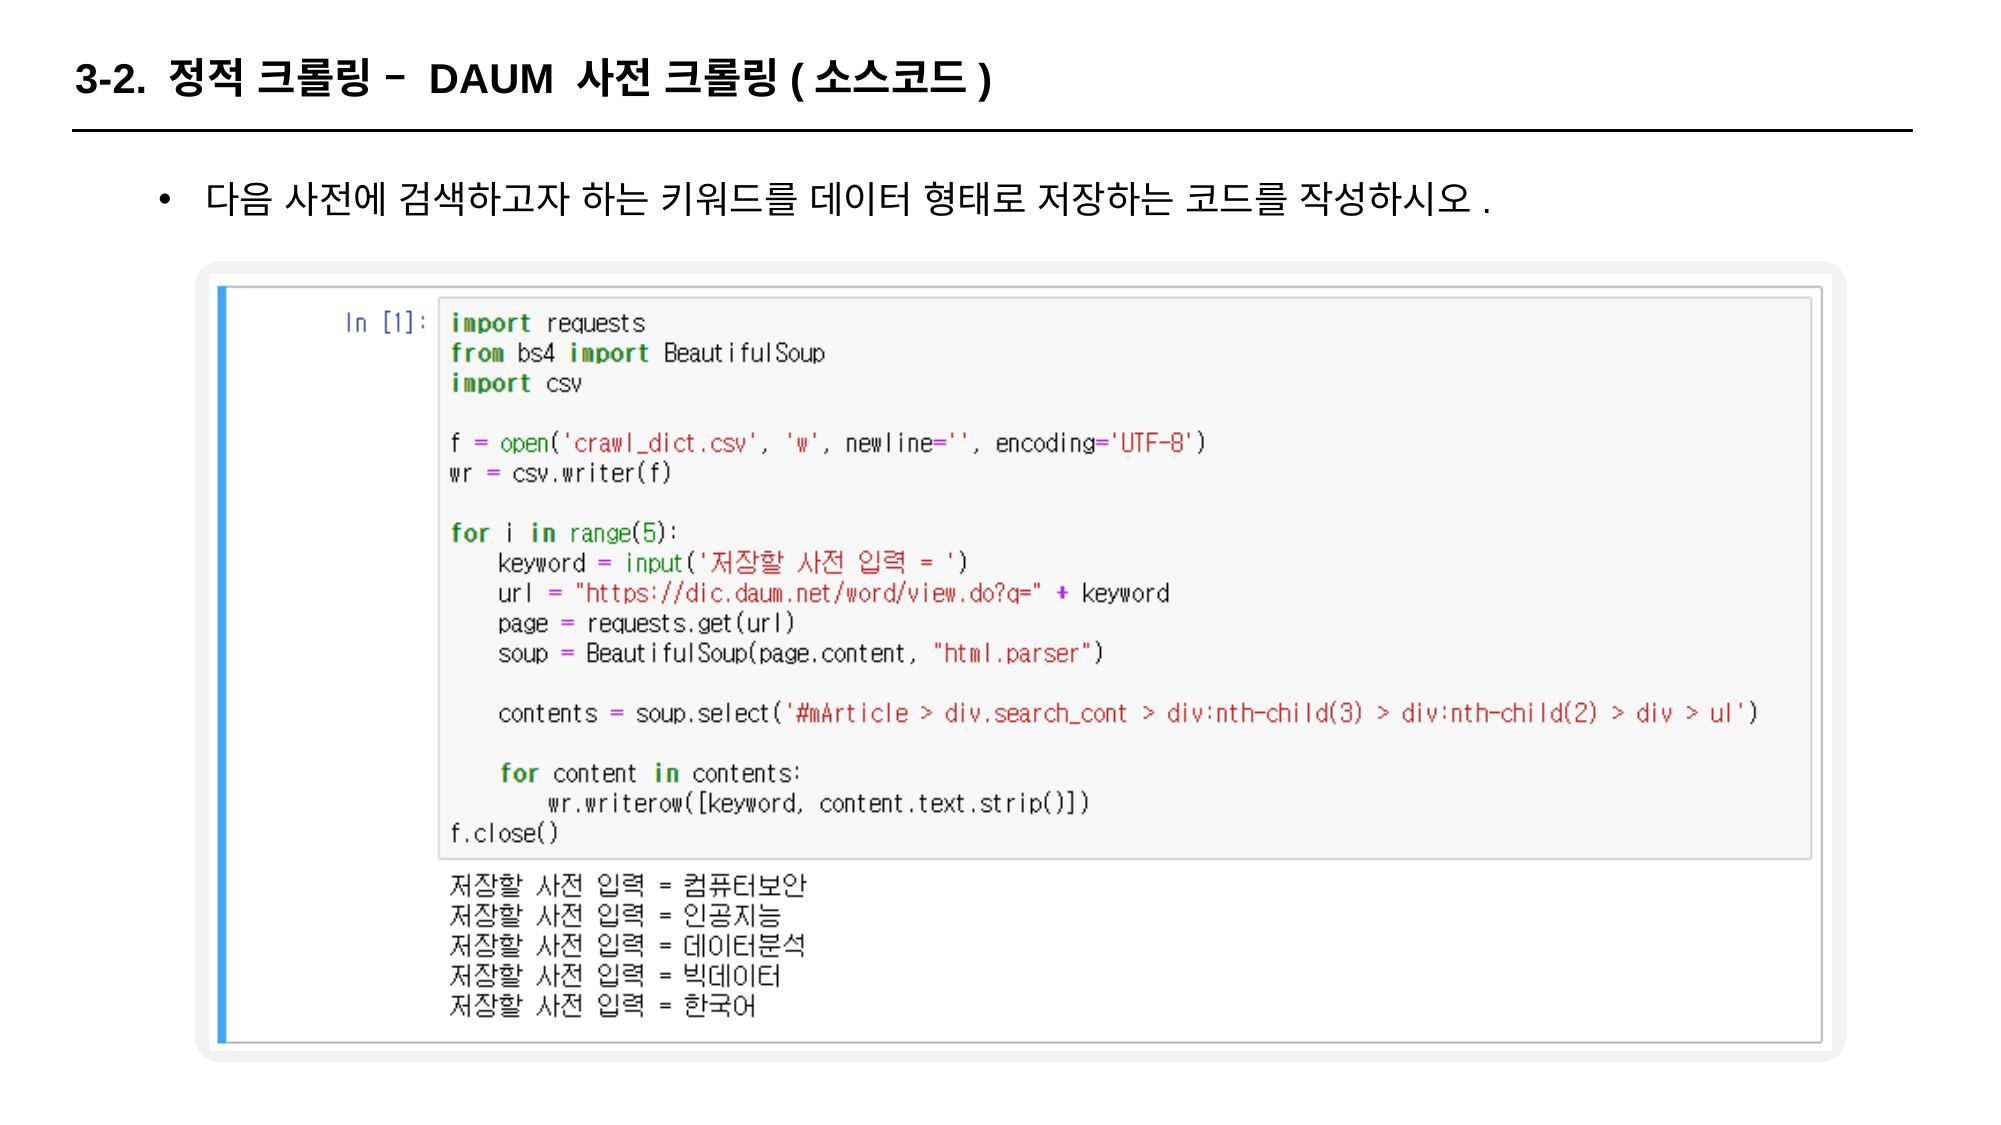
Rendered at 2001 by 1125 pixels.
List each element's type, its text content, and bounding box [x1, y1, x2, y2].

text_box [193, 260, 1848, 1064]
text_box 3-2. 정적 크롤링 – DAUM 사전 크롤링(소스코드) [60, 44, 1750, 110]
text_box 다음 사전에 검색하고자 하는 키워드를 데이터 형태로 저장하는 코드를 작성하시오. [143, 154, 1895, 228]
picture [209, 274, 1832, 1051]
